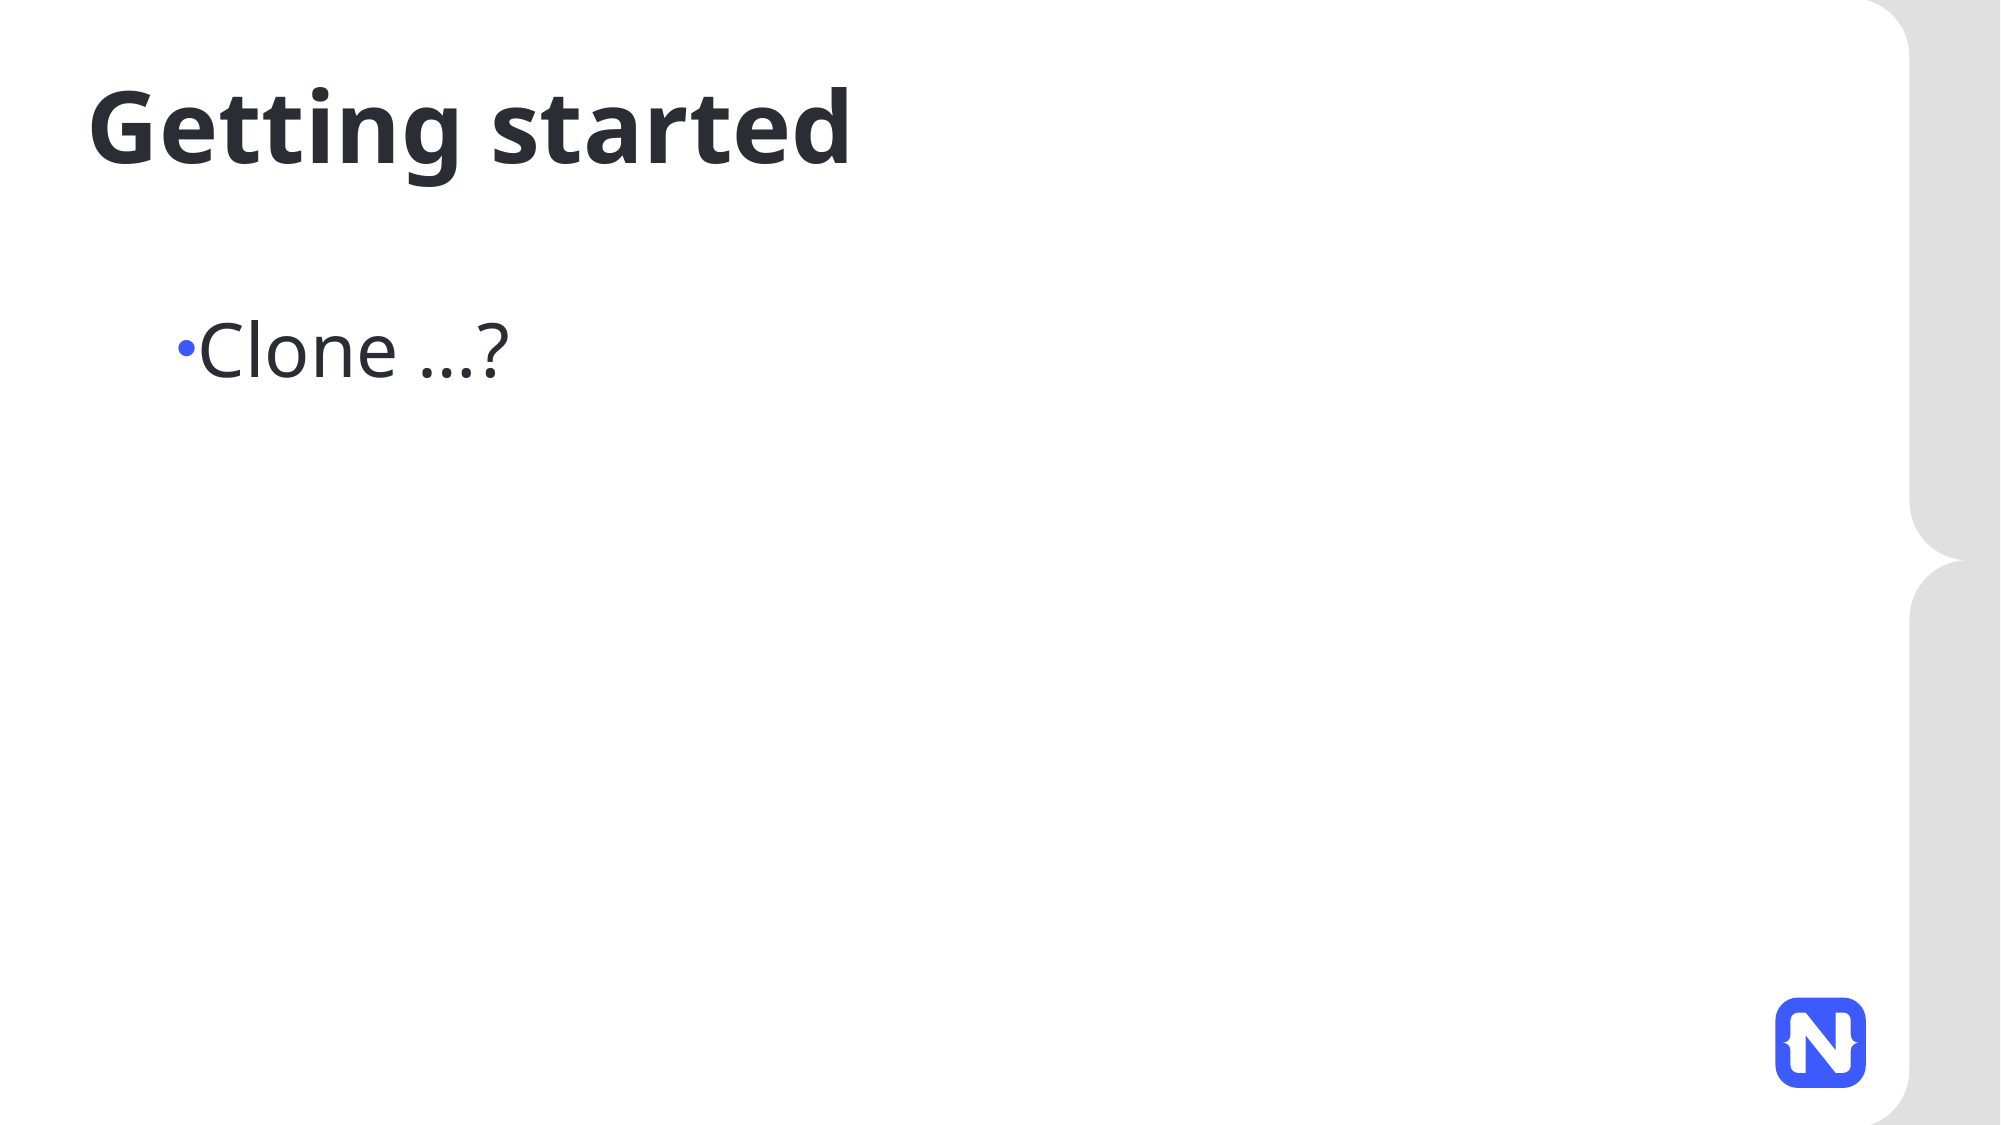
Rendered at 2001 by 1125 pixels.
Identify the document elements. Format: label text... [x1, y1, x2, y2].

title Getting started [71, 85, 1932, 176]
list Clone …? [71, 295, 1932, 877]
